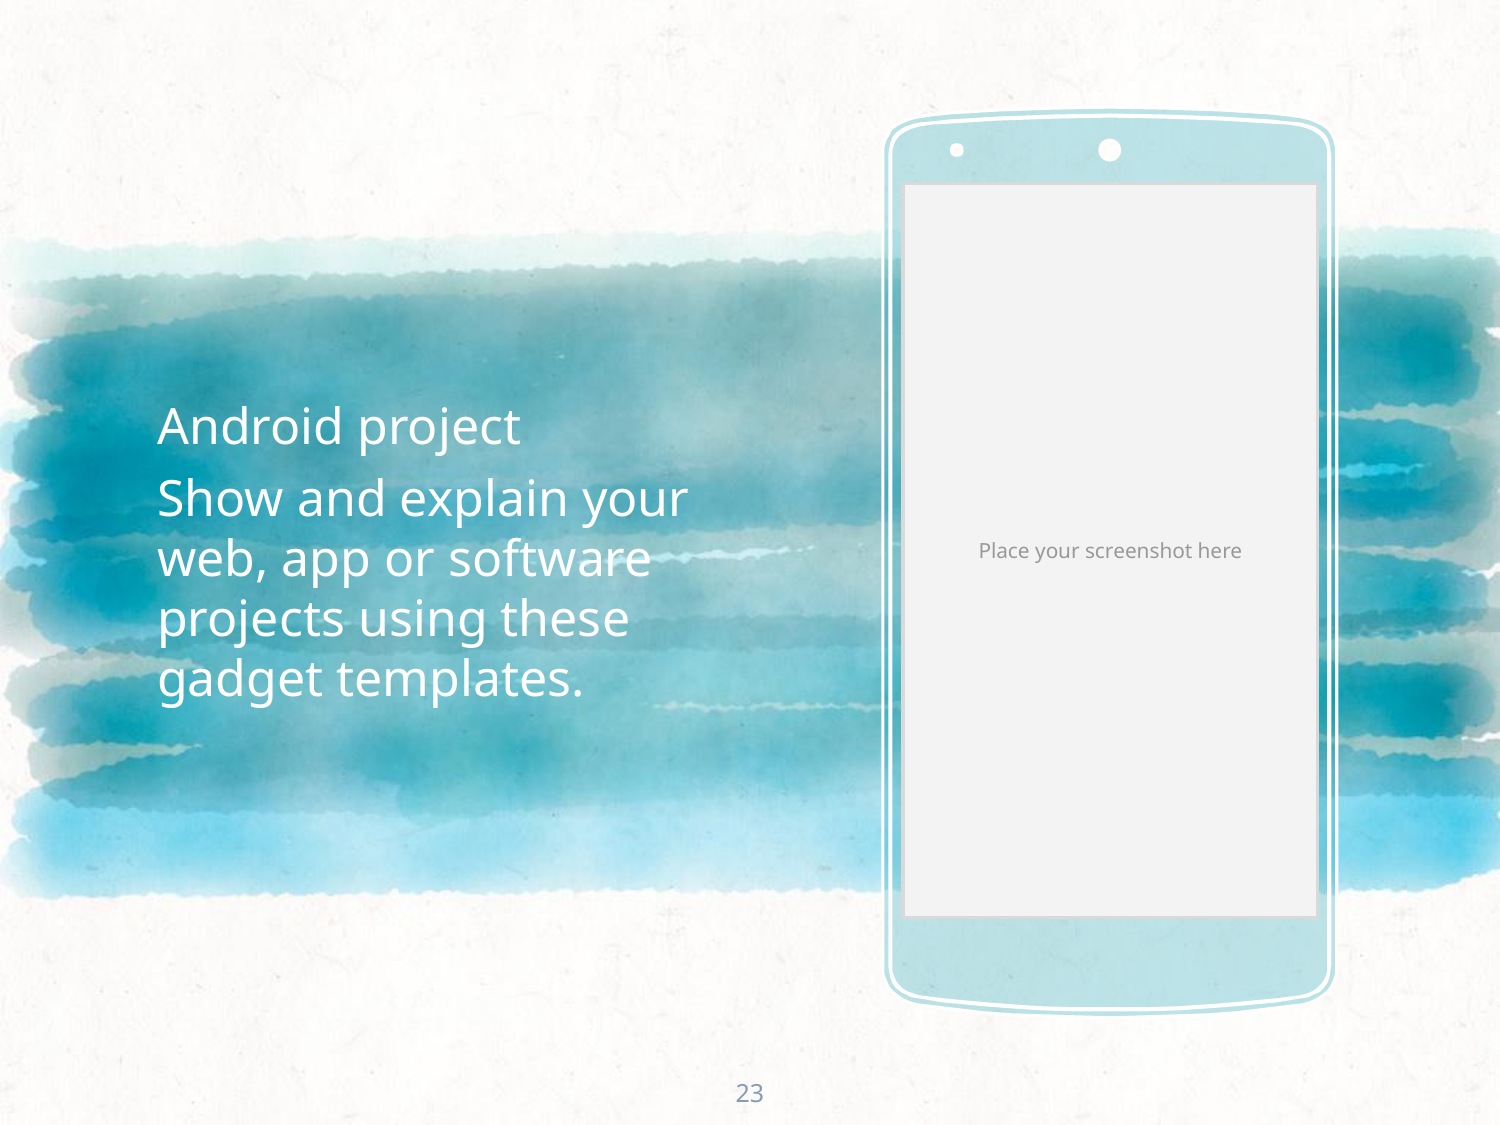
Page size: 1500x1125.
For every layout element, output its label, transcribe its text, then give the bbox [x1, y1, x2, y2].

picture [0, 0, 1500, 1125]
text_box [882, 107, 1337, 1018]
list Android project Show and explain your web, app or software projects using these gadget templates. [142, 183, 748, 918]
text_box Place your screenshot here [902, 183, 1318, 918]
slide_number 23 [705, 1062, 795, 1125]
